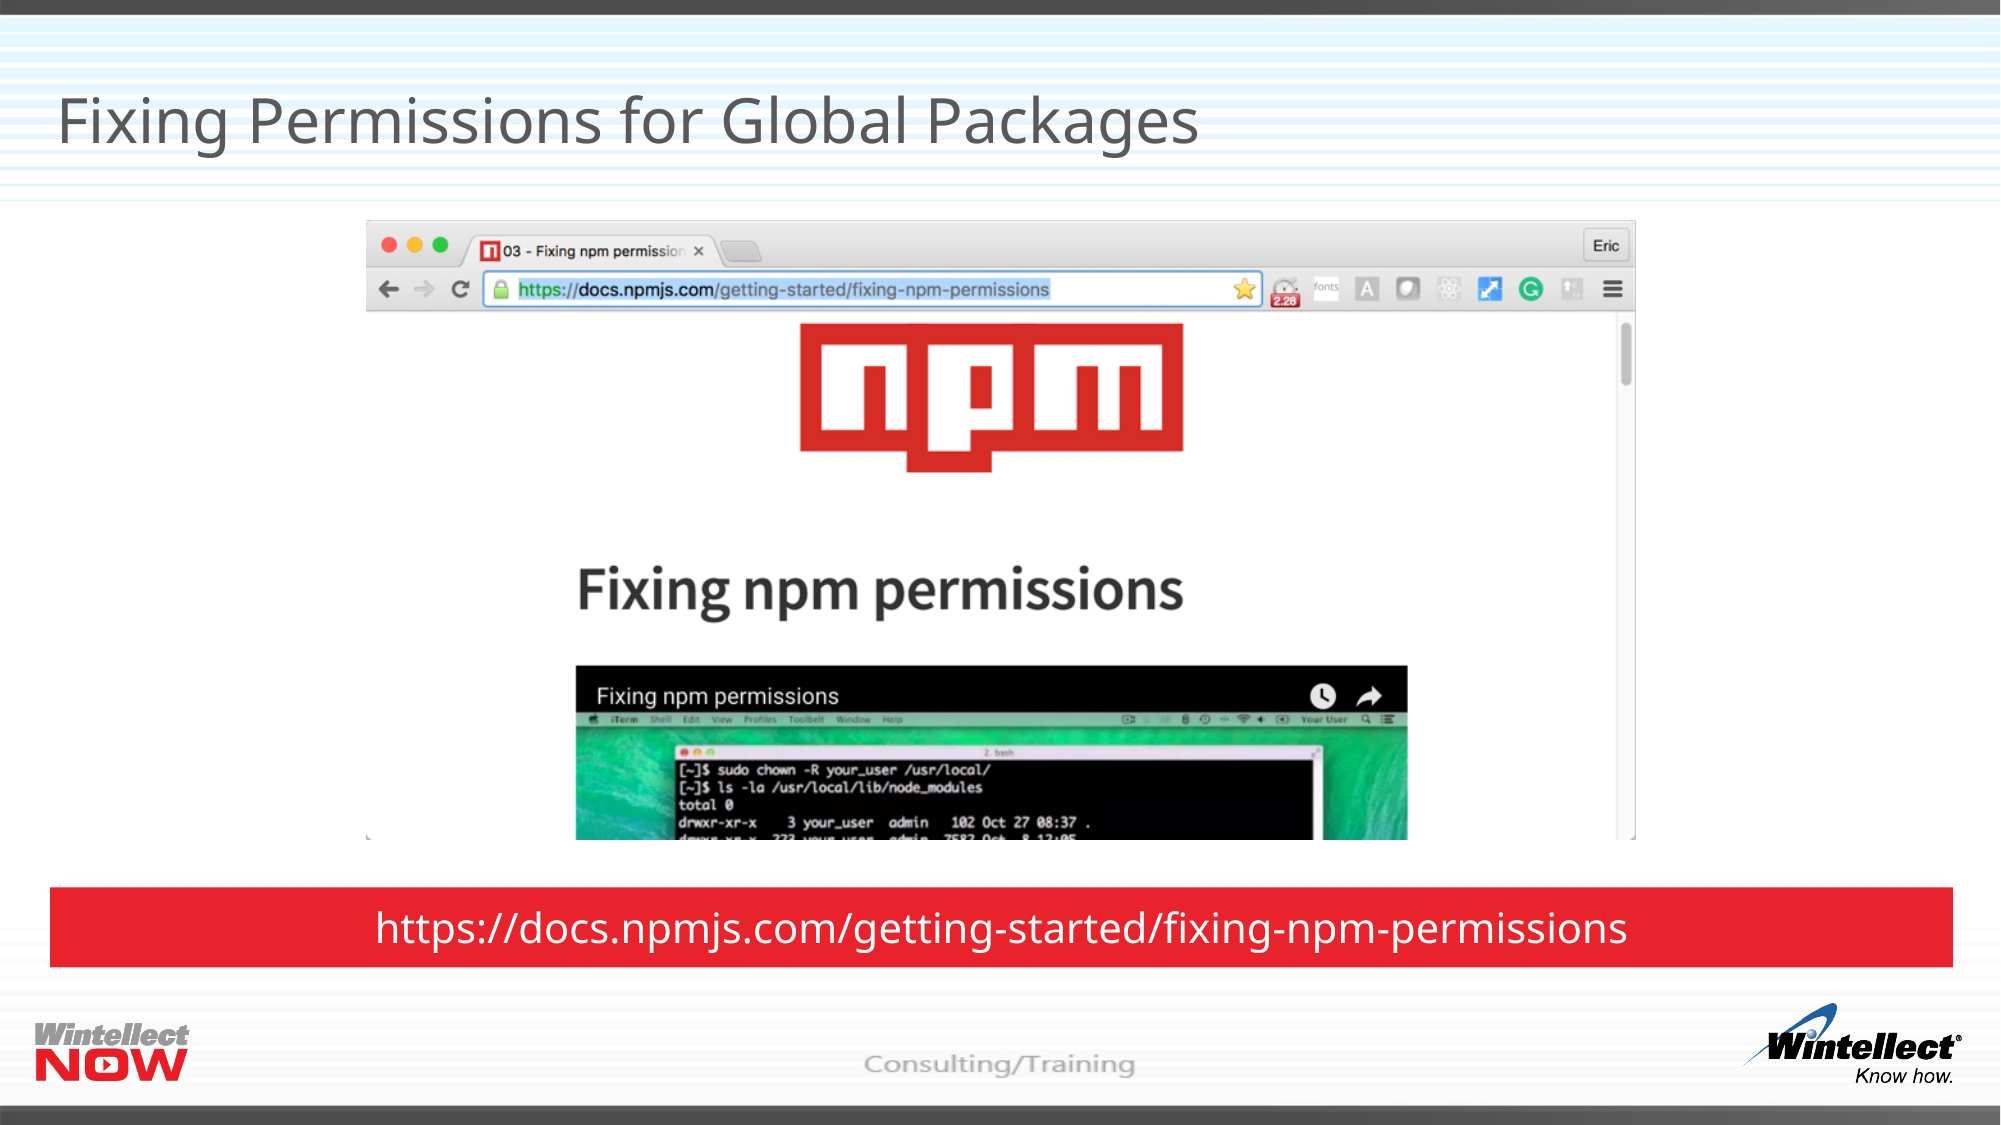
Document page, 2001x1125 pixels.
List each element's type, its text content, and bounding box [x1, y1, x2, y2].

title Fixing Permissions for Global Packages [41, 17, 1958, 220]
picture [0, 0, 2001, 1125]
text_box https://docs.npmjs.com/getting-started/fixing-npm-permissions [50, 887, 1954, 968]
